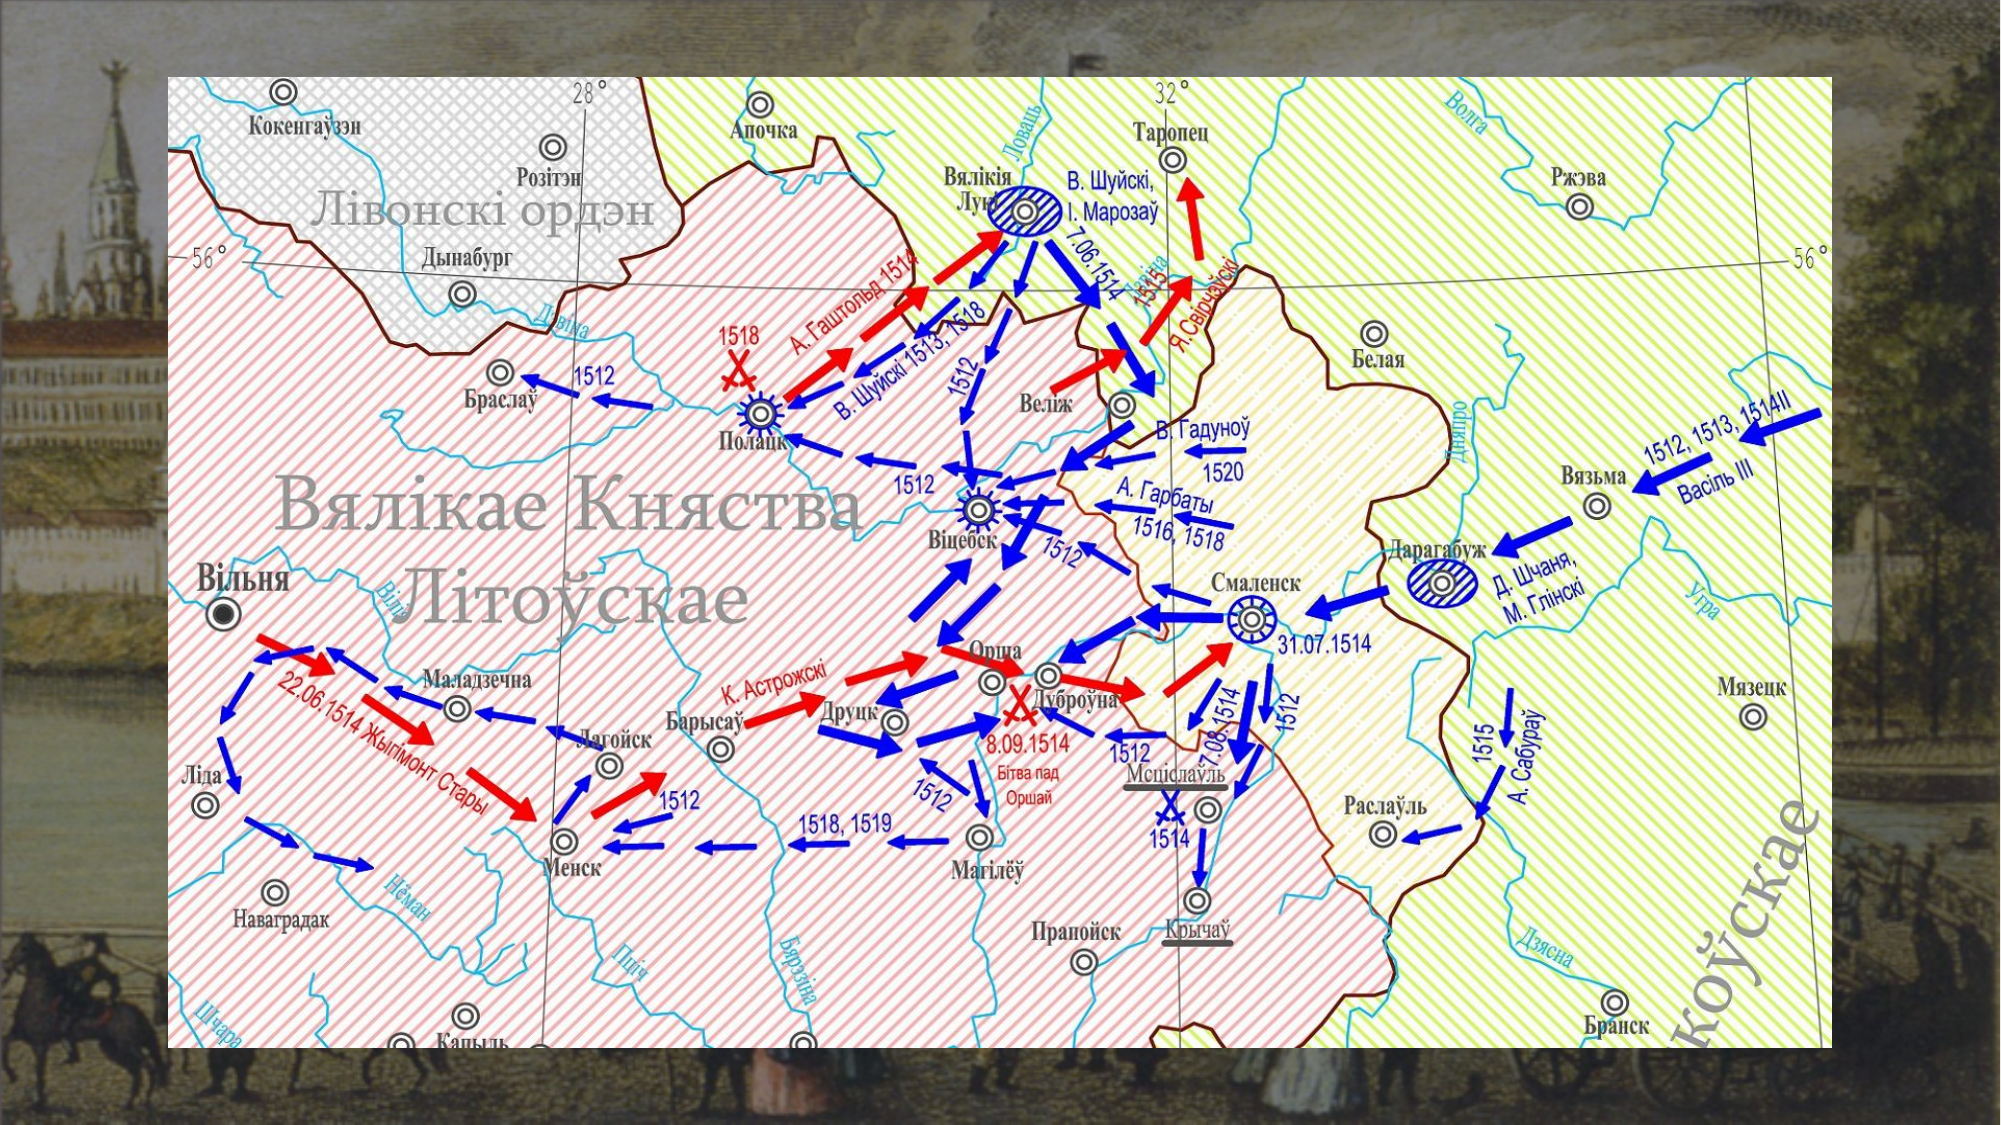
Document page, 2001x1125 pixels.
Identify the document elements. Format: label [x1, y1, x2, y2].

picture [0, 0, 2001, 1125]
list [168, 77, 1832, 1048]
